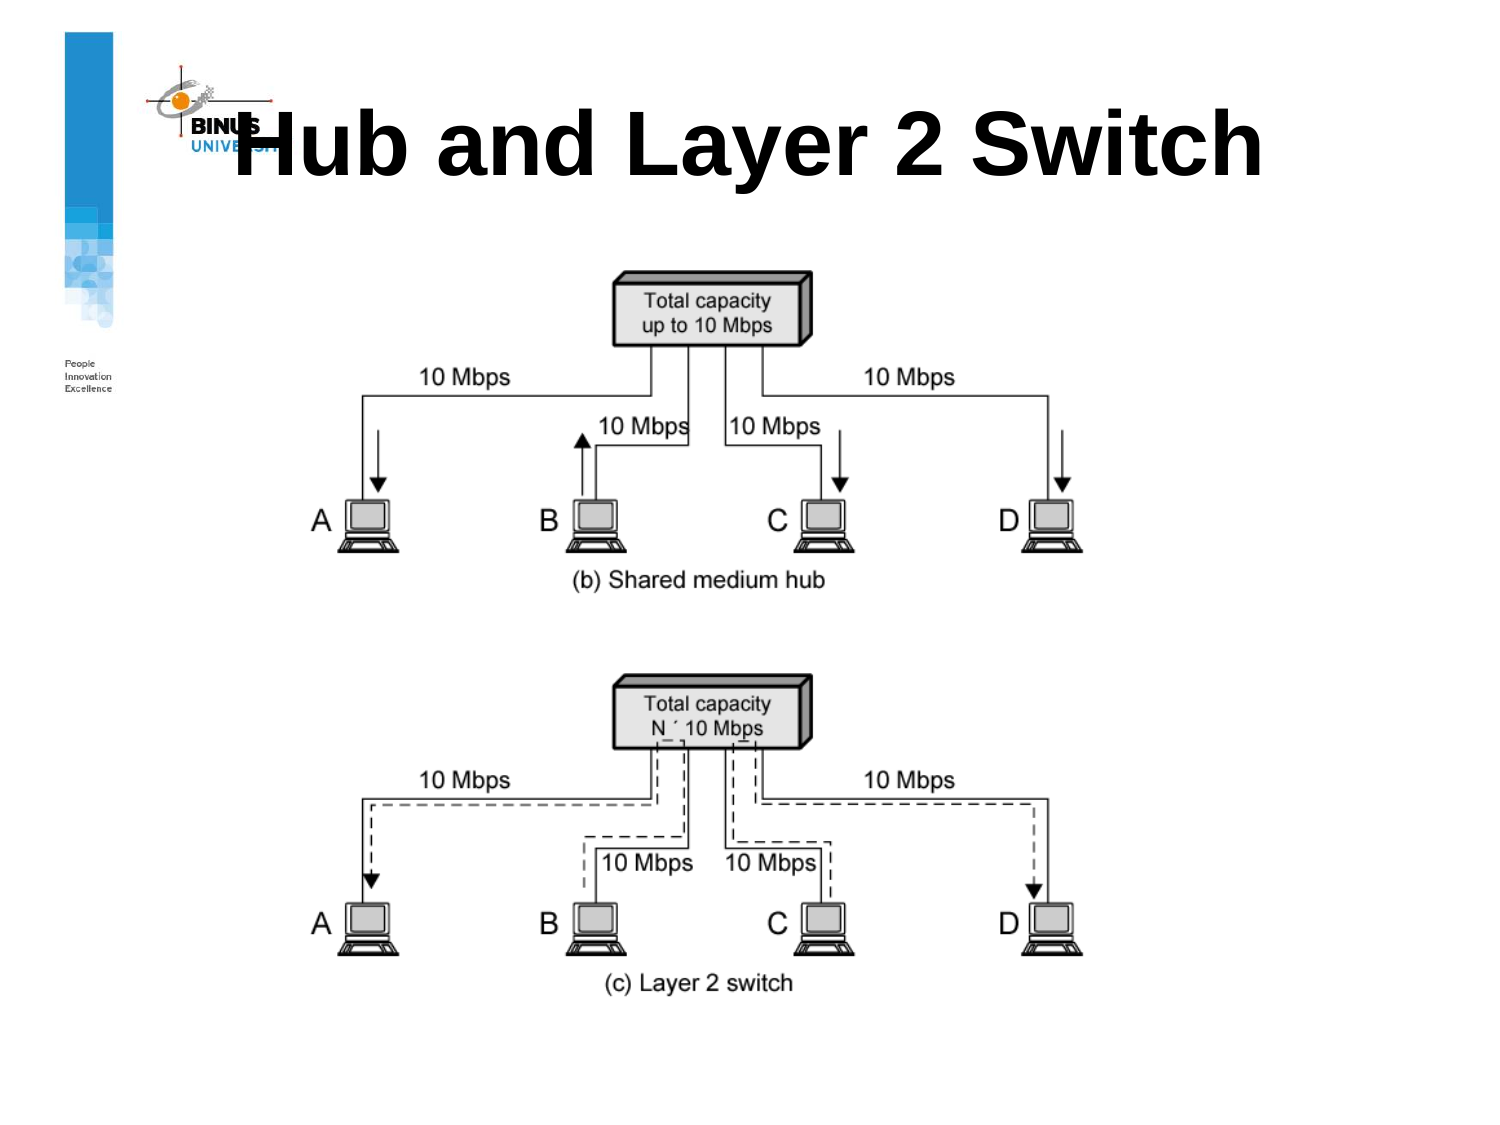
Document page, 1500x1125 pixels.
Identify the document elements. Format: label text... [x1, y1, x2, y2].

title Hub and Layer 2 Switch [75, 45, 1425, 233]
picture [0, 31, 1500, 1094]
